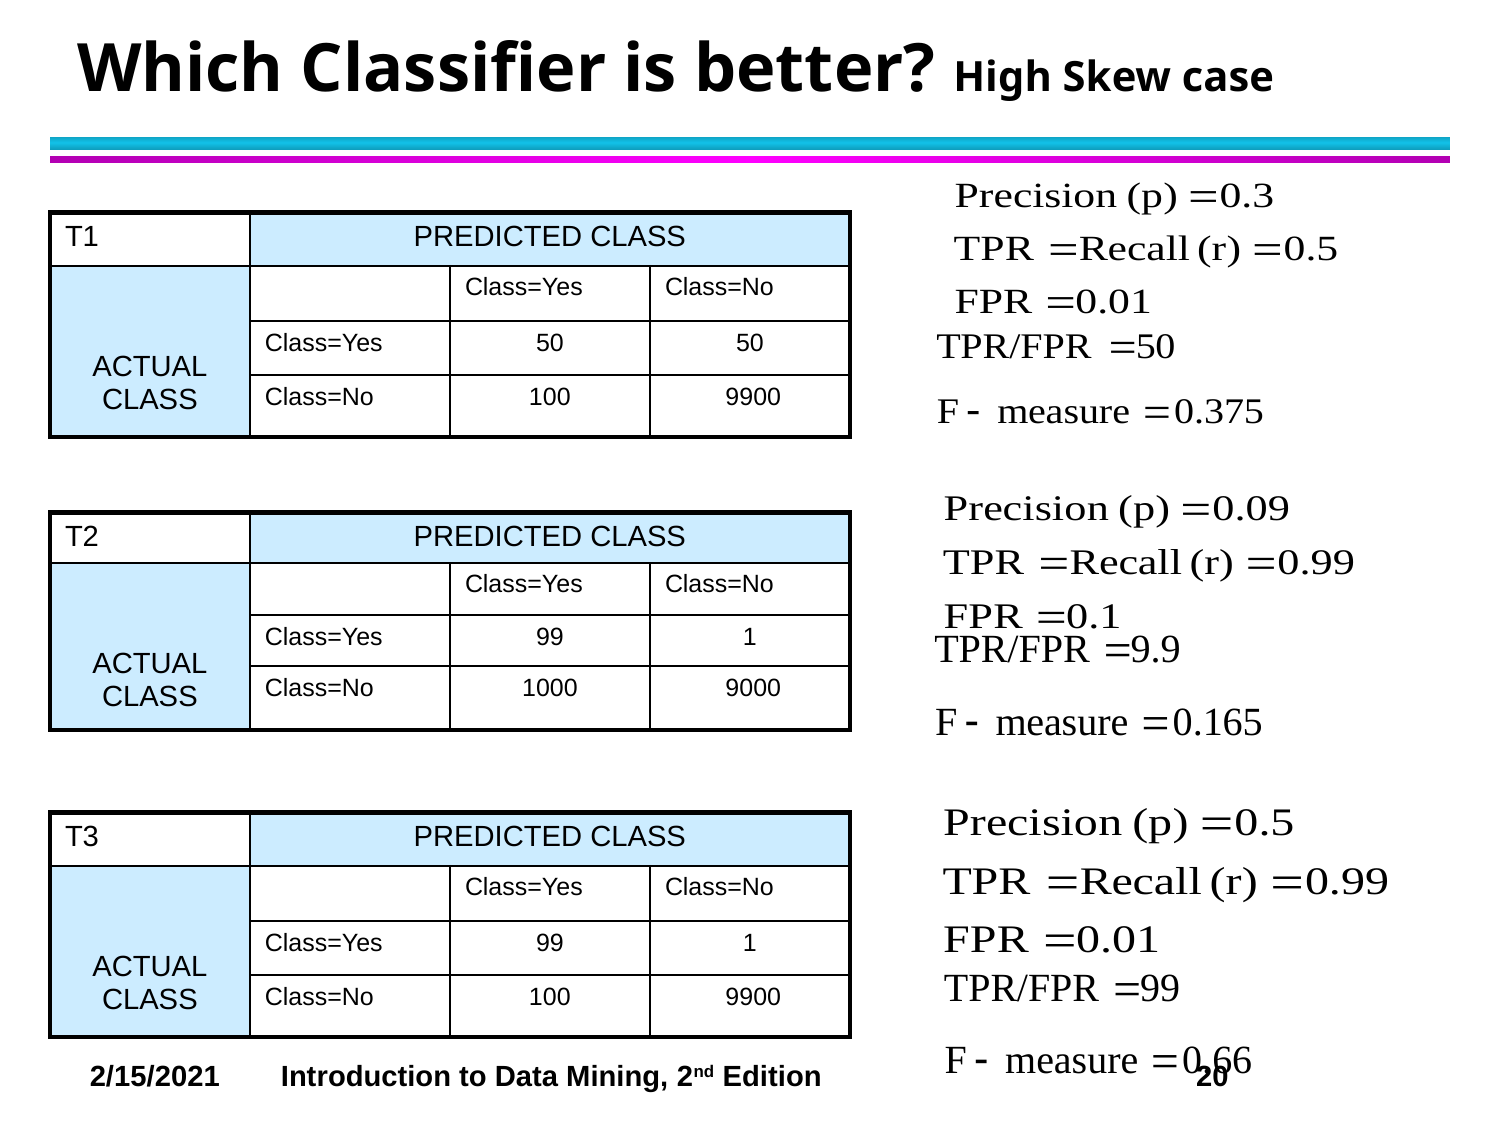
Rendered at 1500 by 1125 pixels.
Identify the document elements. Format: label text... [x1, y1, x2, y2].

table_header PREDICTED CLASS [251, 515, 848, 562]
table_cell ACTUAL CLASS [52, 564, 249, 728]
table_header T1 [52, 215, 249, 265]
table_cell ACTUAL CLASS [52, 267, 249, 435]
table_cell 1 [651, 922, 848, 974]
table_cell ACTUAL CLASS [52, 867, 249, 1035]
table_cell 50 [651, 322, 848, 374]
table_header T2 [52, 515, 249, 562]
table_cell 100 [451, 976, 649, 1035]
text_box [935, 799, 1397, 963]
table_cell Class=No [251, 976, 449, 1035]
table_cell Class=Yes [451, 564, 649, 614]
table_cell Class=Yes [251, 322, 449, 374]
table_cell Class=No [251, 376, 449, 435]
title Which Classifier is better? High Skew case [62, 24, 1421, 113]
table_cell Class=No [651, 564, 848, 614]
table_header T3 [52, 815, 249, 865]
table_cell 1000 [451, 667, 649, 728]
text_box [927, 624, 1270, 746]
table_cell Class=Yes [451, 267, 649, 320]
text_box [936, 487, 1362, 638]
table_cell Class=Yes [251, 922, 449, 974]
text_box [947, 174, 1346, 324]
table_cell [251, 867, 449, 920]
table_cell Class=Yes [451, 867, 649, 920]
table_cell [251, 564, 449, 614]
table_header PREDICTED CLASS [251, 815, 848, 865]
table_cell 50 [451, 322, 649, 374]
table_cell Class=Yes [251, 616, 449, 665]
table_cell Class=No [651, 867, 848, 920]
table_cell [251, 267, 449, 320]
table_cell 9000 [651, 667, 848, 728]
table_cell 100 [451, 376, 649, 435]
table_cell 99 [451, 922, 649, 974]
table_header PREDICTED CLASS [251, 215, 848, 265]
table_cell Class=No [651, 267, 848, 320]
table_cell Class=No [251, 667, 449, 728]
table_cell 1 [651, 616, 848, 665]
table_cell 9900 [651, 376, 848, 435]
table_cell 9900 [651, 976, 848, 1035]
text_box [936, 963, 1263, 1084]
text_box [929, 324, 1271, 434]
table_cell 99 [451, 616, 649, 665]
